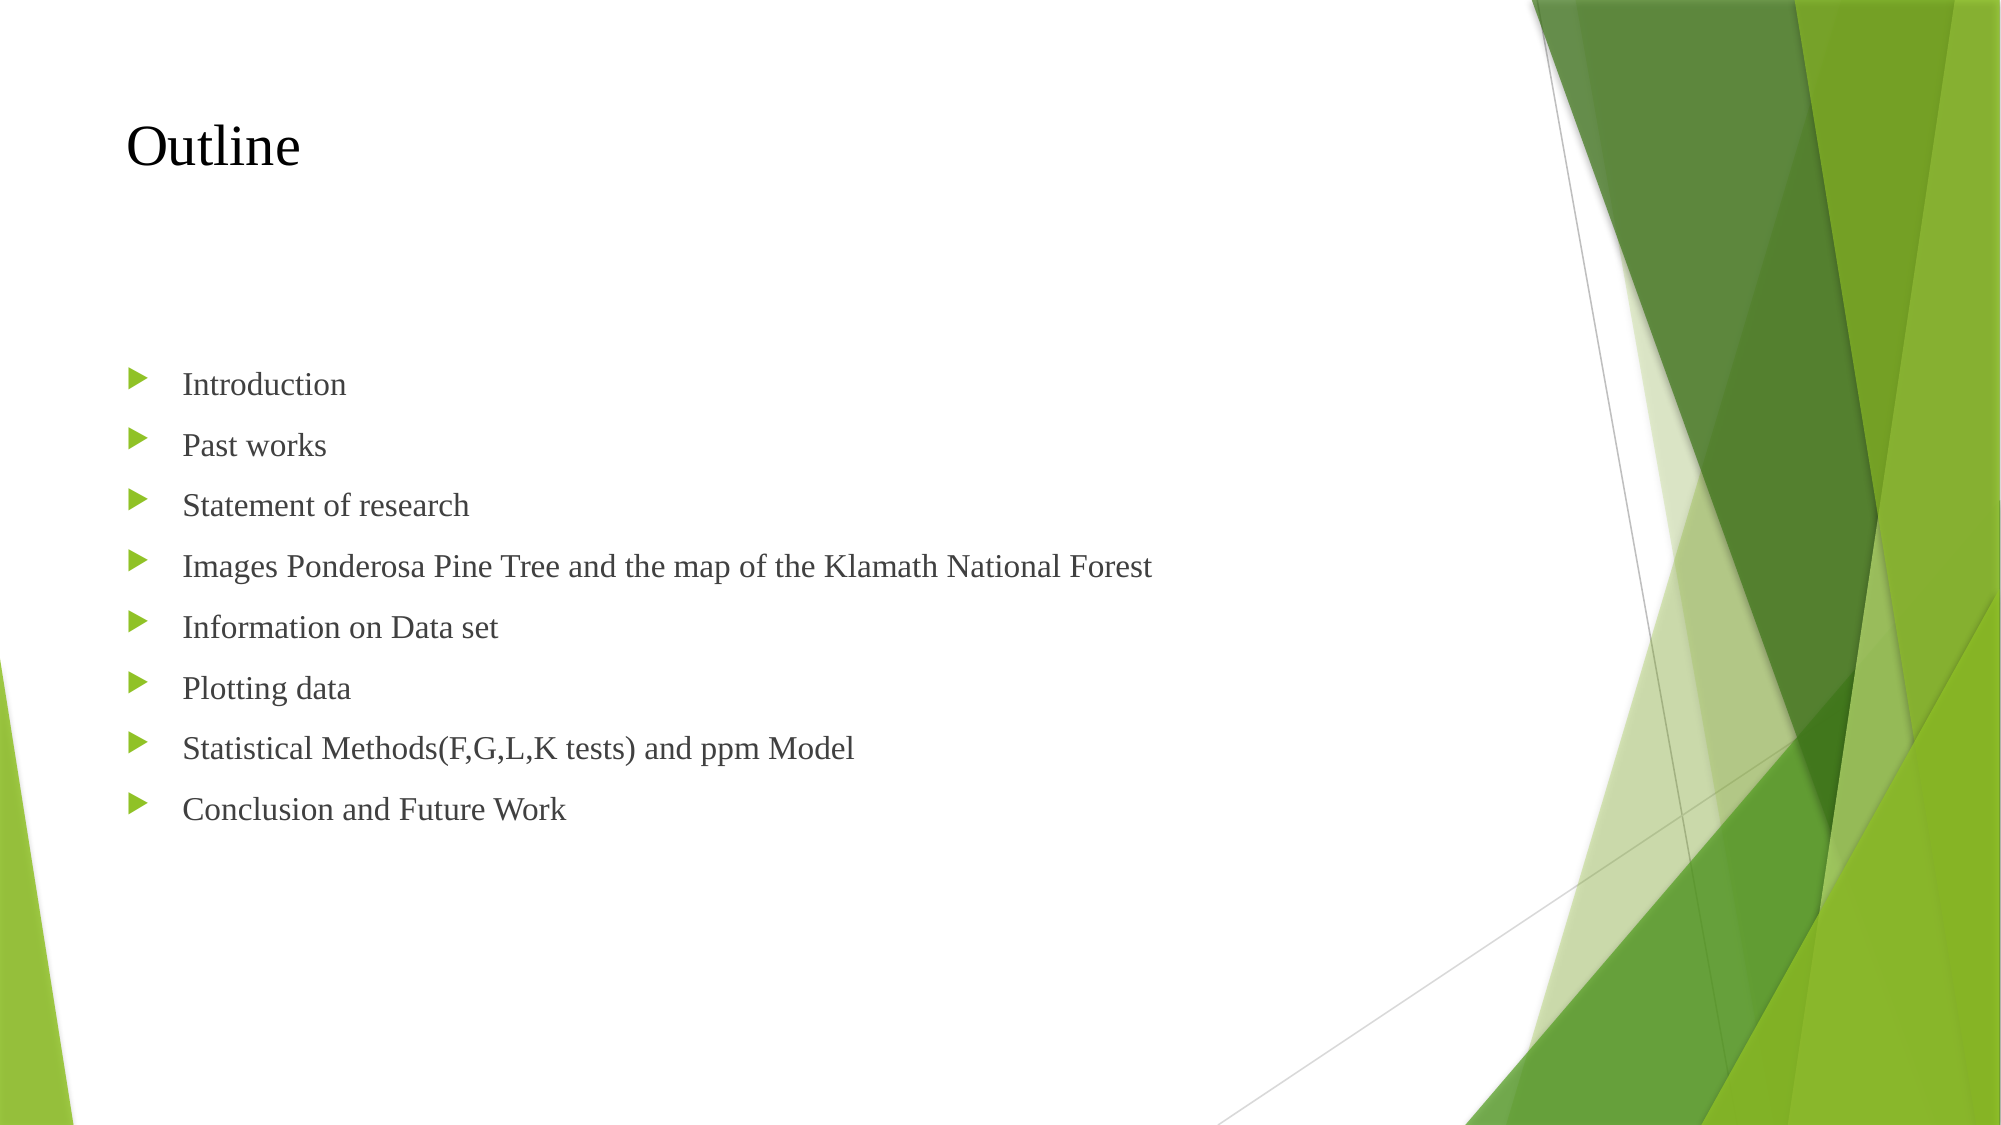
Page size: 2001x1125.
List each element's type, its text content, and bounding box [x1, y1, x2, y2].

title Outline [111, 99, 1522, 317]
list Introduction Past works Statement of research Images Ponderosa Pine Tree and the map of the Klamath National Forest Information on Data set Plotting data Statistical Methods(F,G,L,K tests) and ppm Model Conclusion and Future Work [111, 354, 1522, 992]
